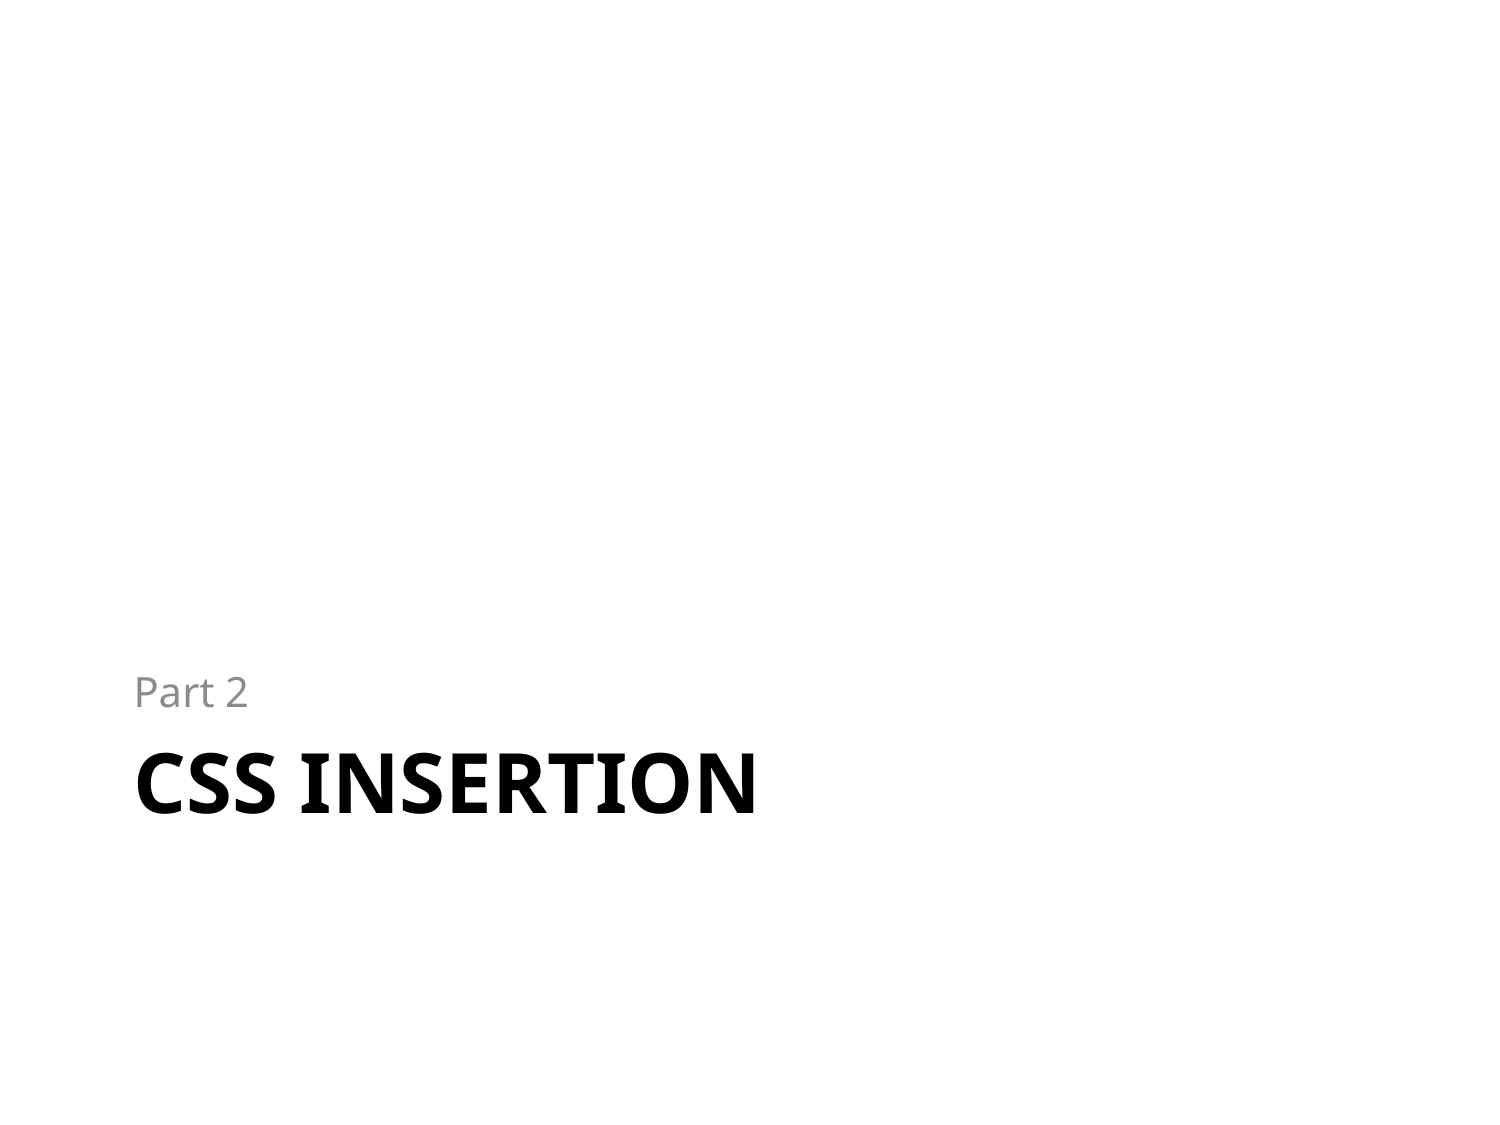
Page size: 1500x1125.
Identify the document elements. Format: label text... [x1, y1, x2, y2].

list Part 2 [118, 476, 1394, 723]
title CSS Insertion [118, 723, 1394, 947]
